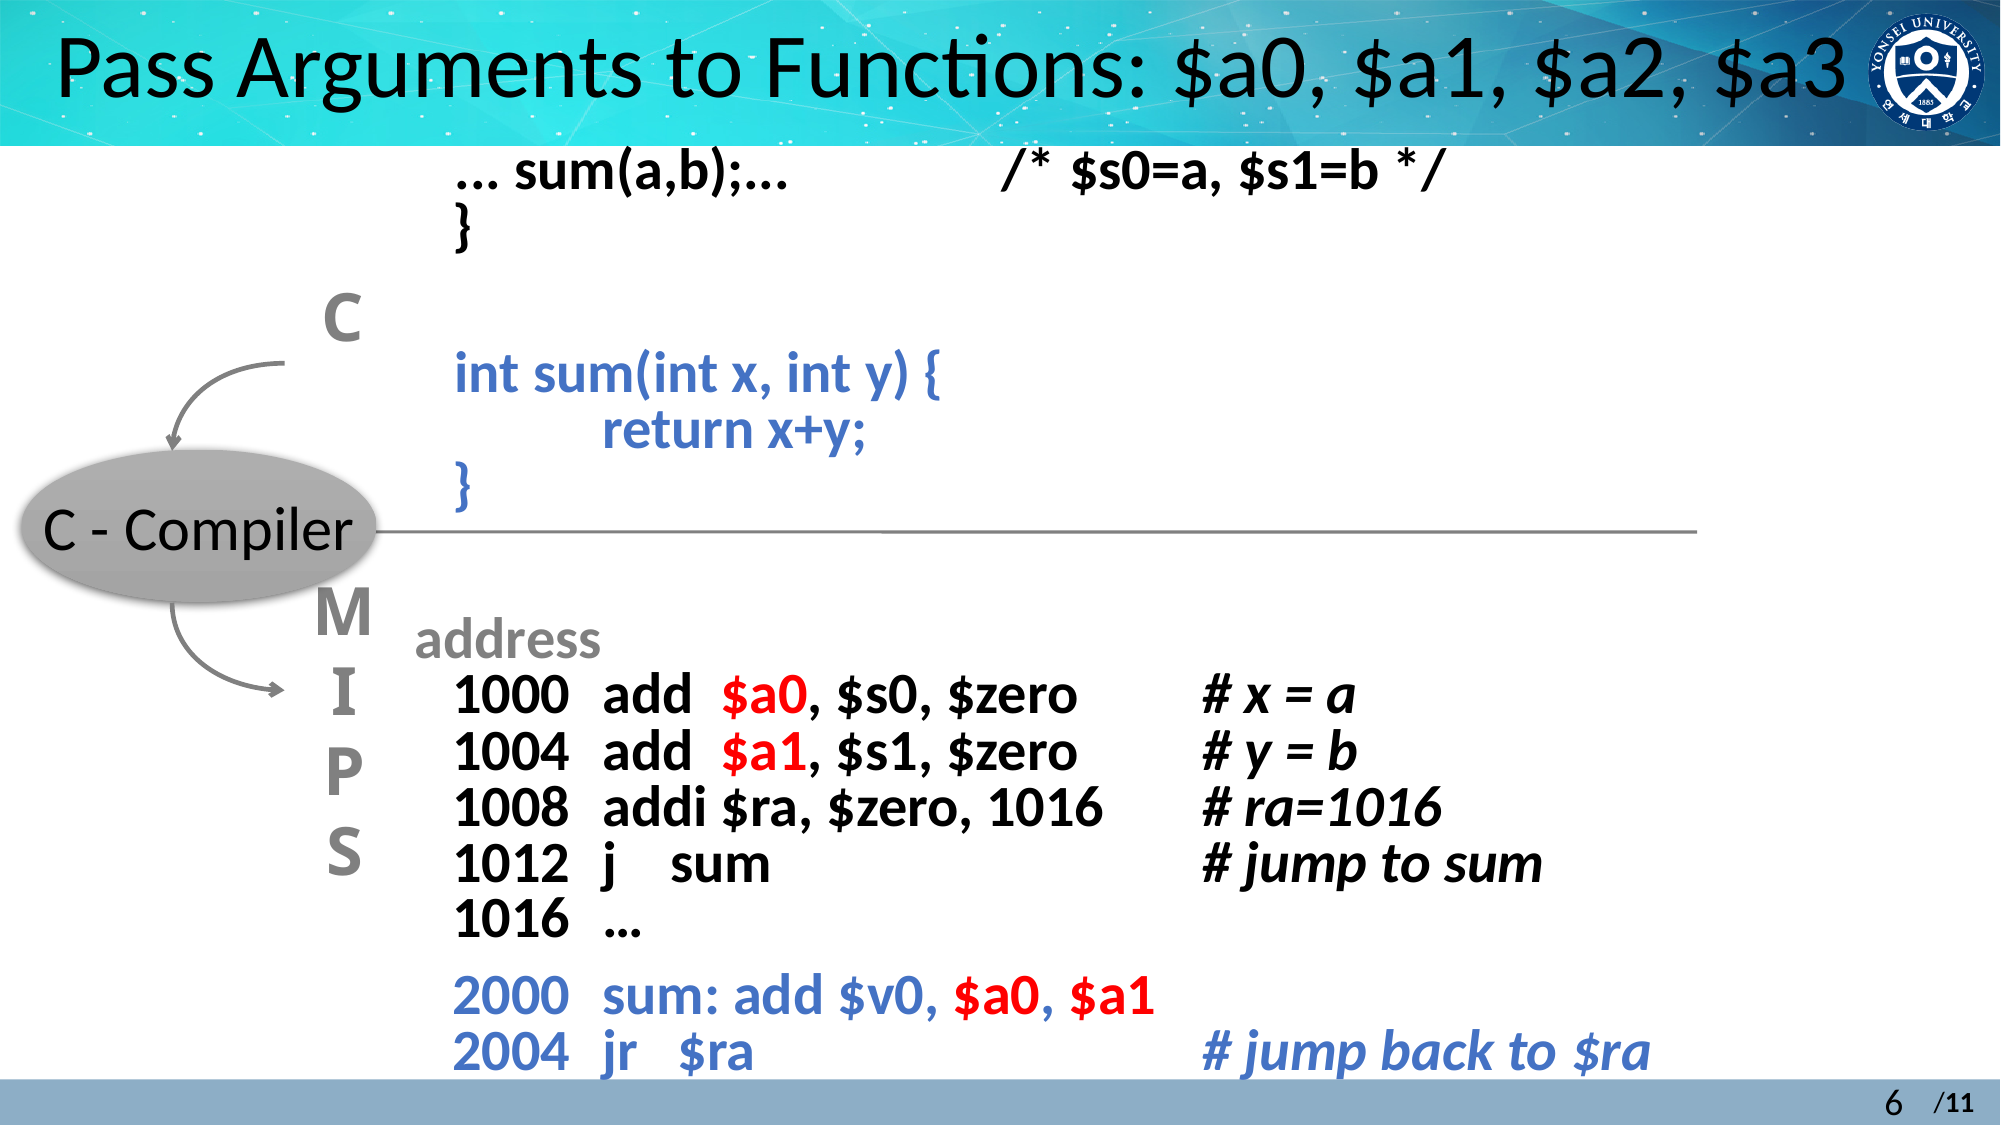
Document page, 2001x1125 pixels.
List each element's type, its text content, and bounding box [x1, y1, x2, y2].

text_box [166, 363, 285, 451]
text_box [171, 602, 285, 697]
title Pass Arguments to Functions: $a0, $a1, $a2, $a3 [40, 10, 1958, 130]
slide_number 6 [1785, 1070, 1919, 1125]
picture [0, 0, 2001, 168]
text_box C [306, 267, 379, 363]
text_box C - Compiler [21, 450, 377, 602]
text_box M I P S [298, 561, 391, 897]
list ... sum(a,b);... /* $s0=a, $s1=b */ } int sum(int x, int y) { return x+y; } address 1000 add $a0, $s0, $zero # x = a 1004 add $a1, $s1, $zero # y = b 1008 addi $ra, $zero, 1016 # ra=1016 1012 j sum # jump to sum 1016 … 2000 sum: add $v0, $a0, $a1 2004 jr $ra # jump back to $ra [399, 137, 1893, 1071]
text_box [385, 530, 1698, 534]
